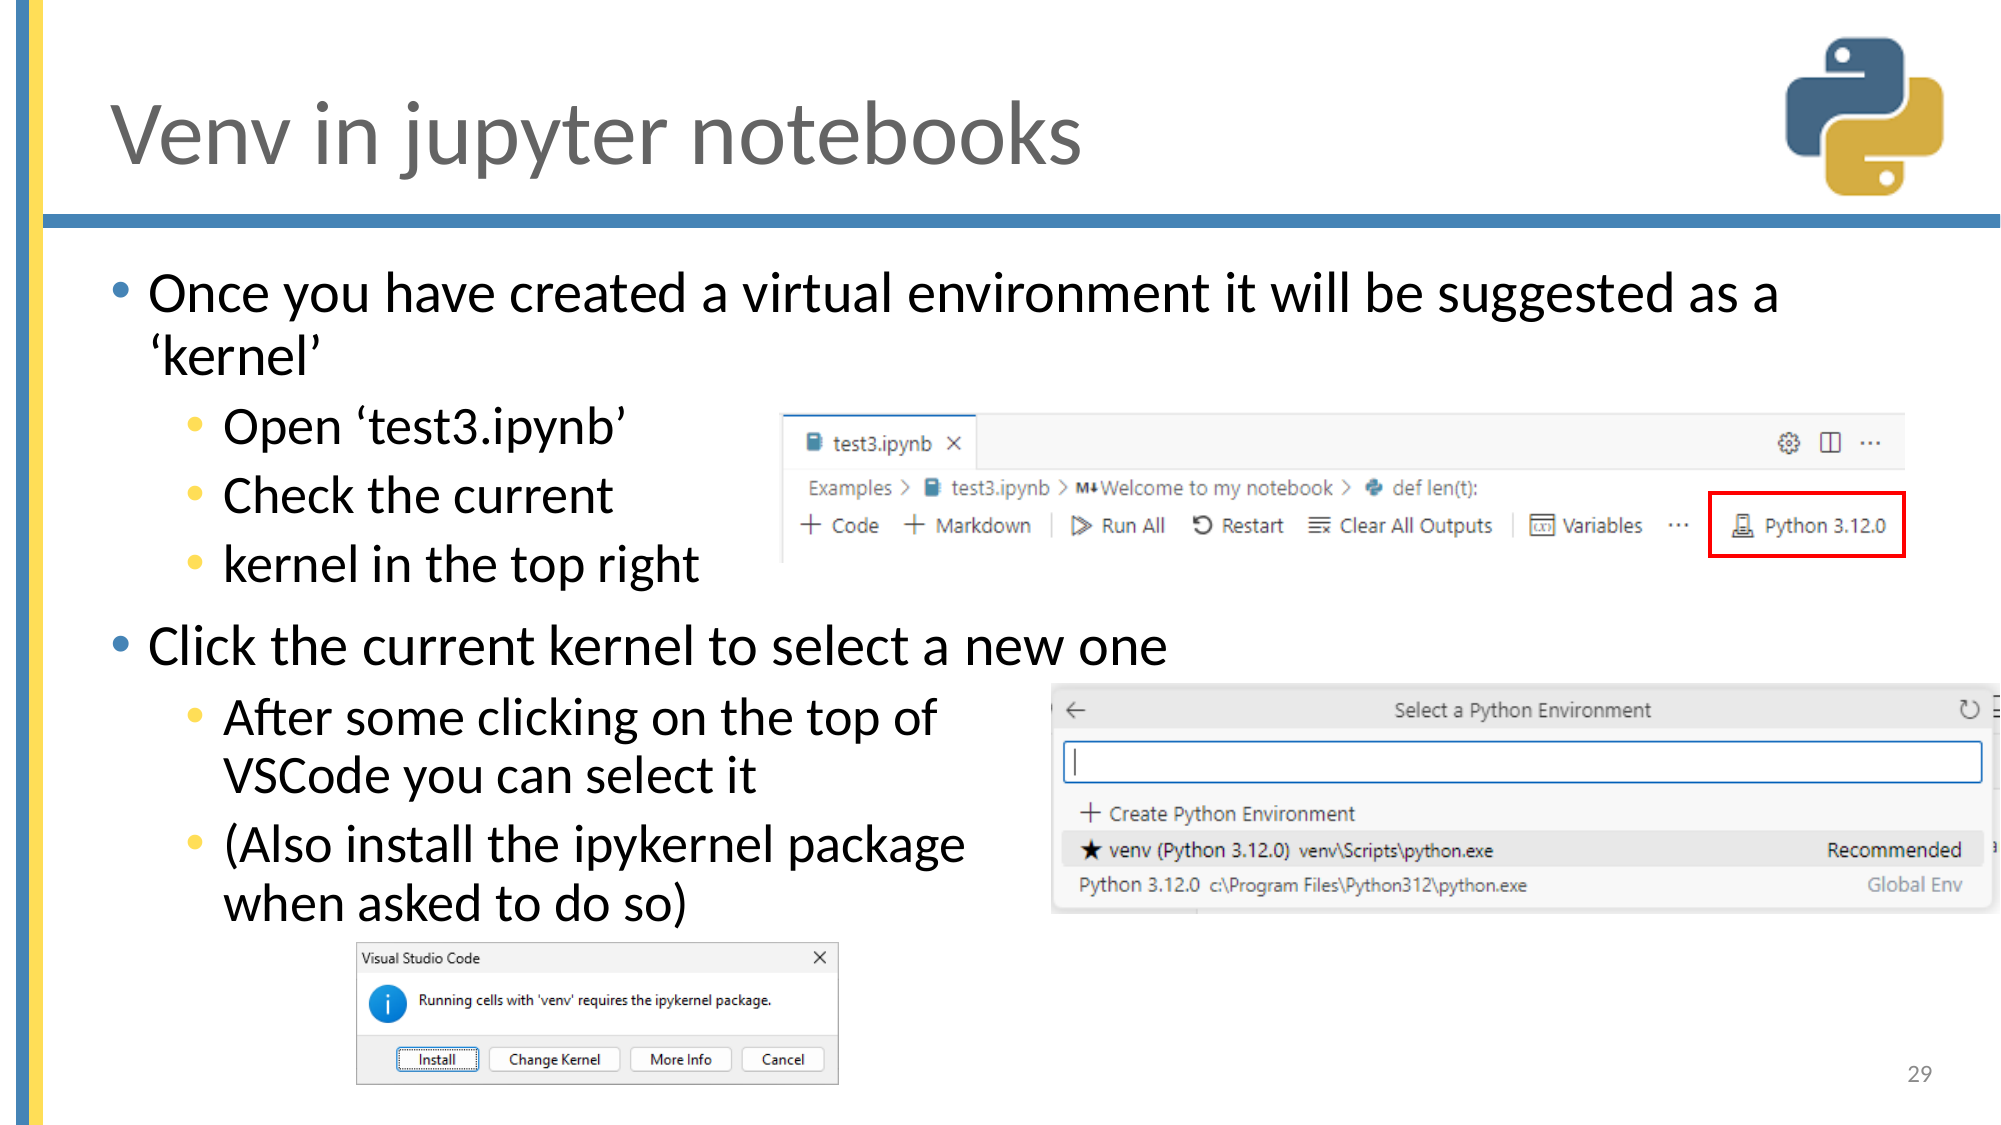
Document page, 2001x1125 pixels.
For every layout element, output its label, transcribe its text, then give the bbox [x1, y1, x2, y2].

slide_number 29 [1497, 1042, 1948, 1103]
picture [356, 942, 839, 1085]
title Venv in jupyter notebooks [95, 59, 1863, 211]
picture [779, 412, 1905, 563]
picture [1747, 18, 1987, 205]
list Once you have created a virtual environment it will be suggested as a ‘kernel’ Open ‘test3.ipynb’ Check the current kernel in the top right Click the current kernel to select a new one After some clicking on the top of VSCode you can select it (Also install the ipykernel package when asked to do so) [95, 254, 1948, 1014]
picture [1051, 683, 2000, 914]
